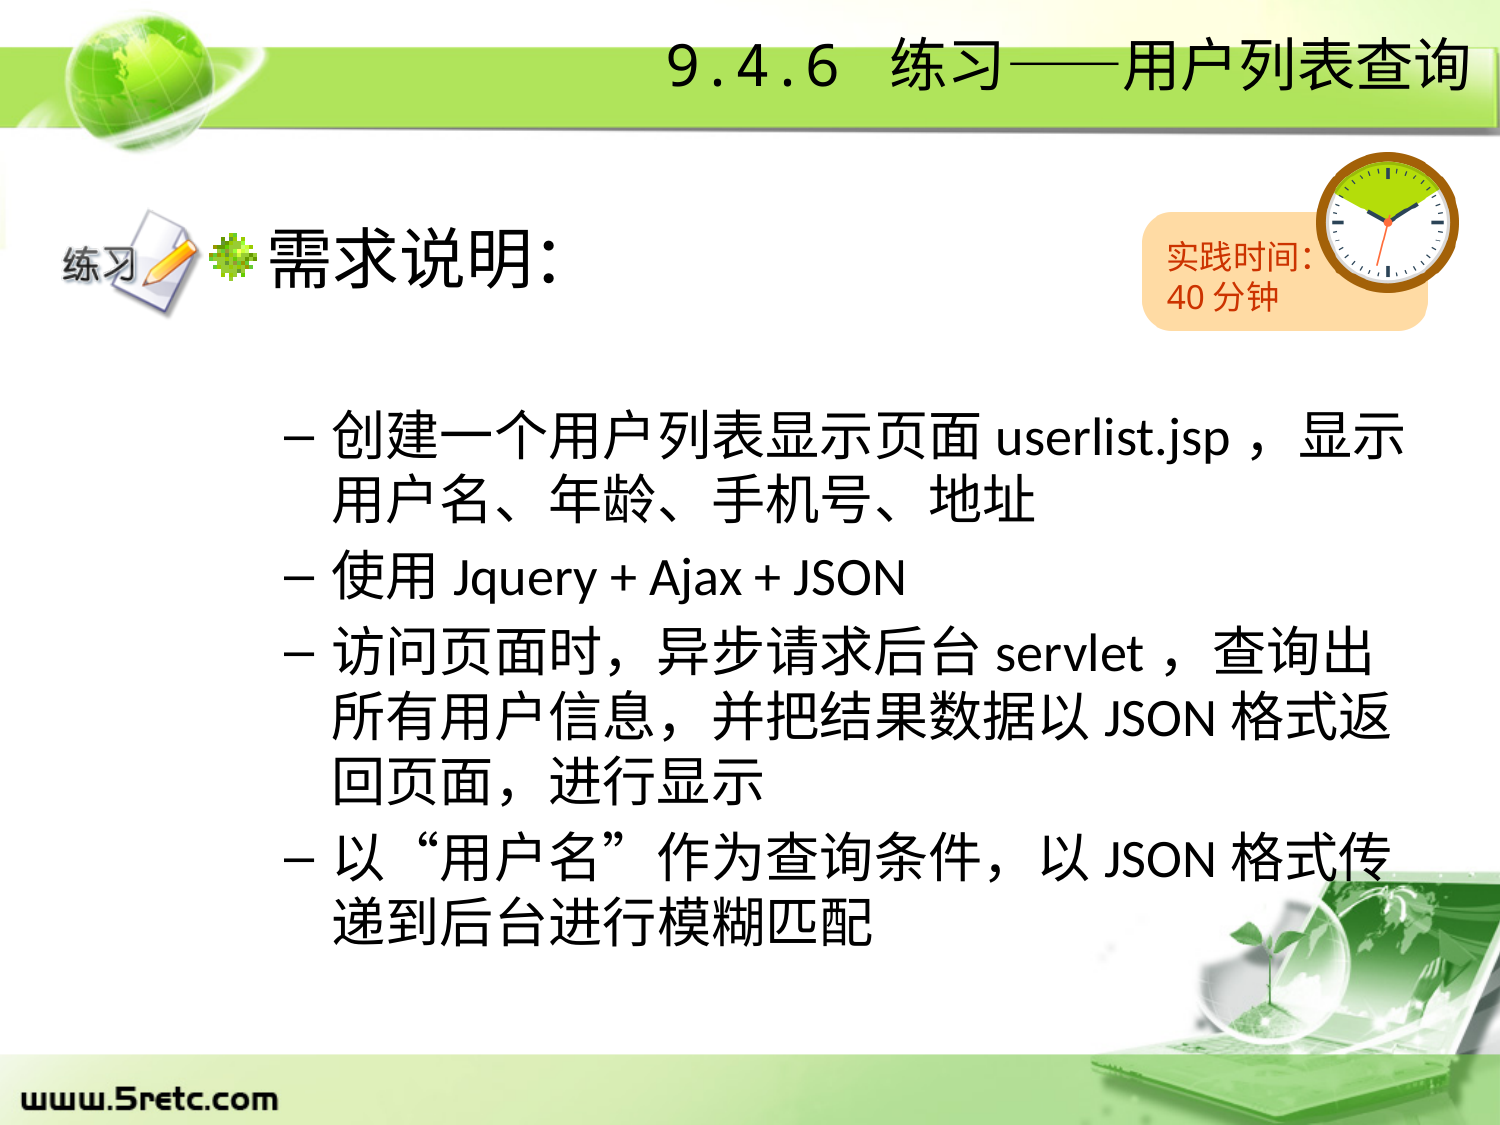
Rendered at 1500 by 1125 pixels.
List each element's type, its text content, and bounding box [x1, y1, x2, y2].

title 9.4.6 练习——用户列表查询 [76, 0, 1500, 126]
list 需求说明： 创建一个用户列表显示页面userlist.jsp，显示用户名、年龄、手机号、地址 使用Jquery + Ajax + JSON 访问页面时，异步请求后台servlet，查询出所有用户信息，并把结果数据以JSON格式返回页面，进行显示 以“用户名”作为查询条件，以JSON格式传递到后台进行模糊匹配 [194, 209, 1425, 1071]
picture [0, 0, 1500, 1125]
